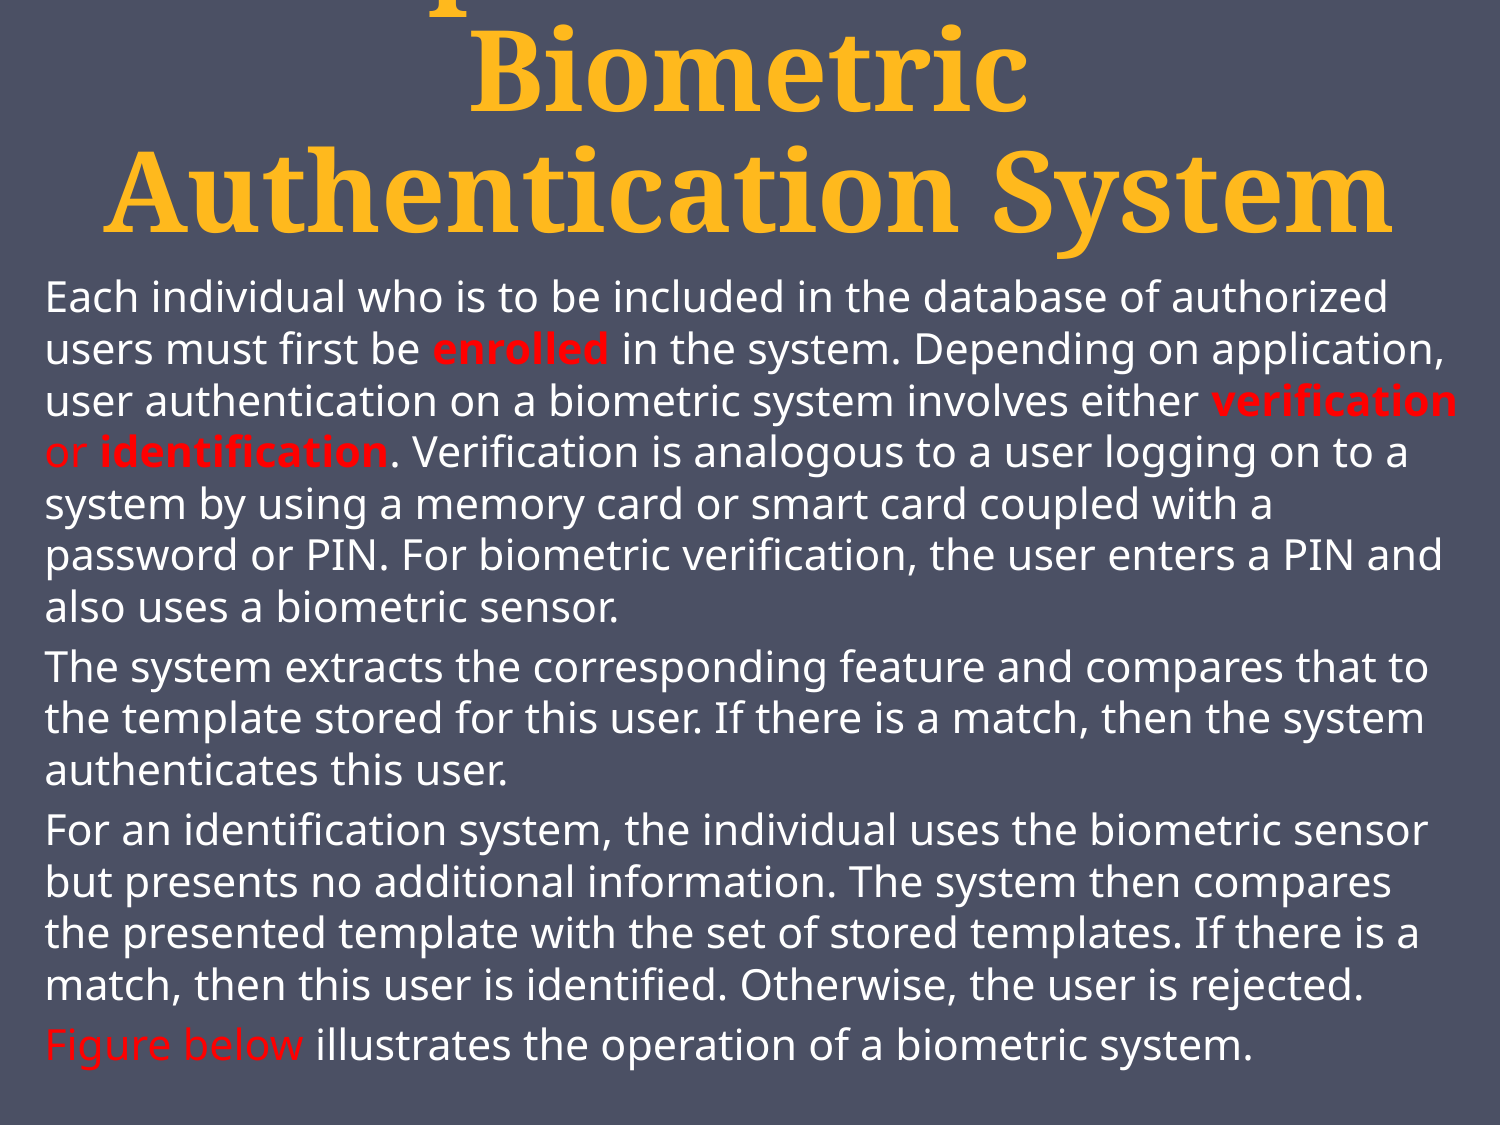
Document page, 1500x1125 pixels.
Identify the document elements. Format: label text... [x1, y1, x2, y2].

title Operation of a Biometric Authentication System [75, 0, 1425, 262]
list Each individual who is to be included in the database of authorized users must first be enrolled in the system. Depending on application, user authentication on a biometric system involves either verification or identification. Verification is analogous to a user logging on to a system by using a memory card or smart card coupled with a password or PIN. For biometric verification, the user enters a PIN and also uses a biometric sensor. The system extracts the corresponding feature and compares that to the template stored for this user. If there is a match, then the system authenticates this user. For an identification system, the individual uses the biometric sensor but presents no additional information. The system then compares the presented template with the set of stored templates. If there is a match, then this user is identified. Otherwise, the user is rejected. Figure below illustrates the operation of a biometric system. [29, 262, 1483, 1083]
